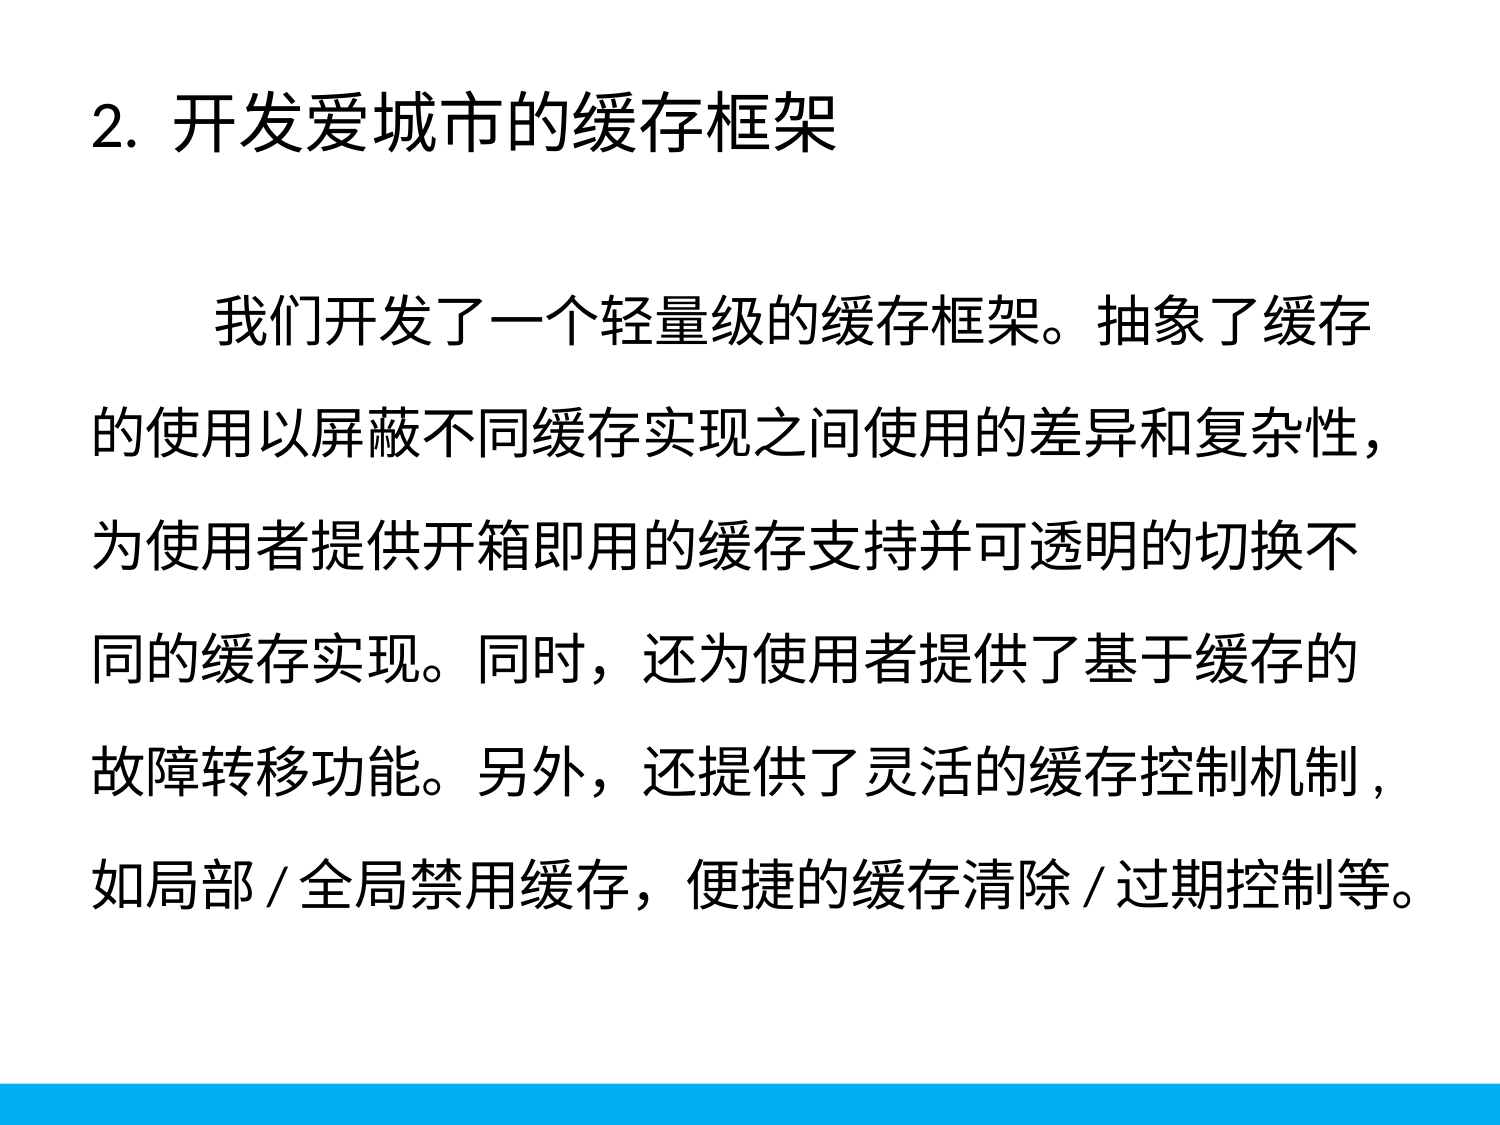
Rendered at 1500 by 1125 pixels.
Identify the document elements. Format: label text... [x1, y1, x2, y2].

text_box [0, 1083, 1500, 1125]
title 2. 开发爱城市的缓存框架 [75, 45, 1425, 197]
list 我们开发了一个轻量级的缓存框架。抽象了缓存的使用以屏蔽不同缓存实现之间使用的差异和复杂性，为使用者提供开箱即用的缓存支持并可透明的切换不同的缓存实现。同时，还为使用者提供了基于缓存的故障转移功能。另外，还提供了灵活的缓存控制机制, 如局部/全局禁用缓存，便捷的缓存清除/过期控制等。 [75, 231, 1425, 1005]
